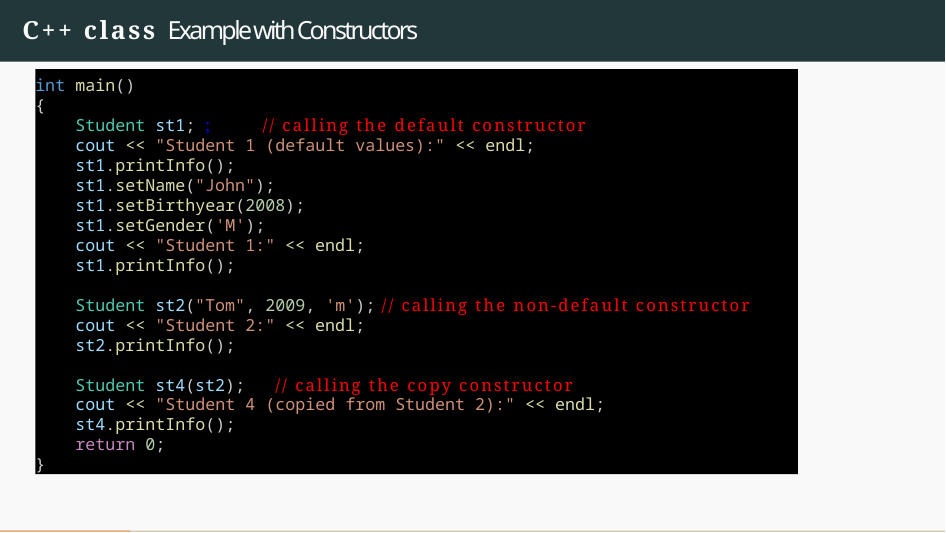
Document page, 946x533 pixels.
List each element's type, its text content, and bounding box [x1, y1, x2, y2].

title C++ class Example with Constructors [20, 12, 599, 104]
text_box int main() { Student st1; ; // calling the default constructor cout << "Student 1 (default values):" << endl; st1.printInfo(); st1.setName("John"); st1.setBirthyear(2008); st1.setGender('M'); cout << "Student 1:" << endl; st1.printInfo(); Student st2("Tom", 2009, 'm'); // calling the non-default constructor cout << "Student 2:" << endl; st2.printInfo(); Student st4(st2); // calling the copy constructor cout << "Student 4 (copied from Student 2):" << endl; st4.printInfo(); return 0; } [35, 69, 798, 475]
